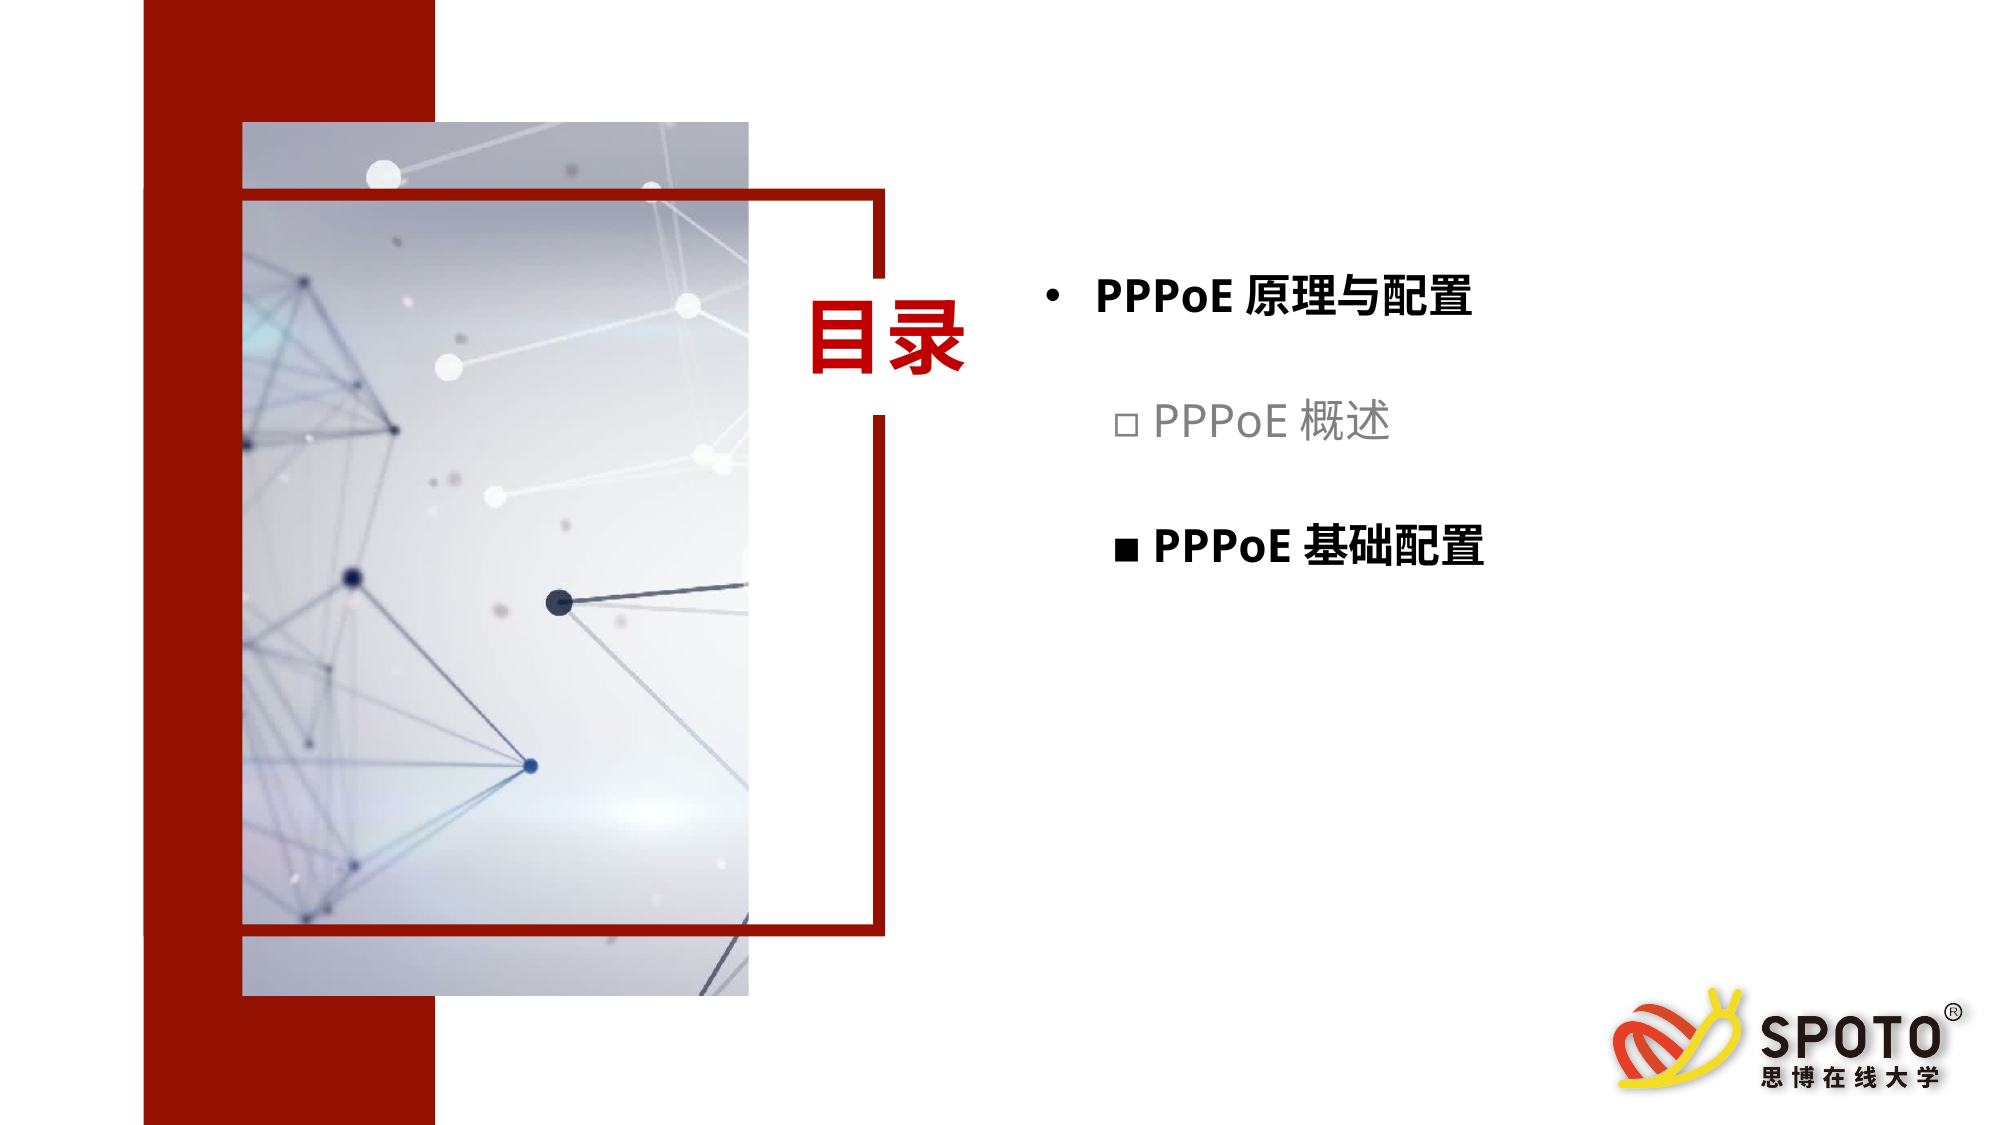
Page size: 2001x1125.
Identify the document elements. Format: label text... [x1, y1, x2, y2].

picture [1582, 985, 1983, 1112]
picture [242, 937, 749, 996]
picture [242, 122, 749, 188]
picture [242, 201, 749, 924]
list PPPoE原理与配置 PPPoE概述 PPPoE基础配置 [1031, 205, 1887, 920]
